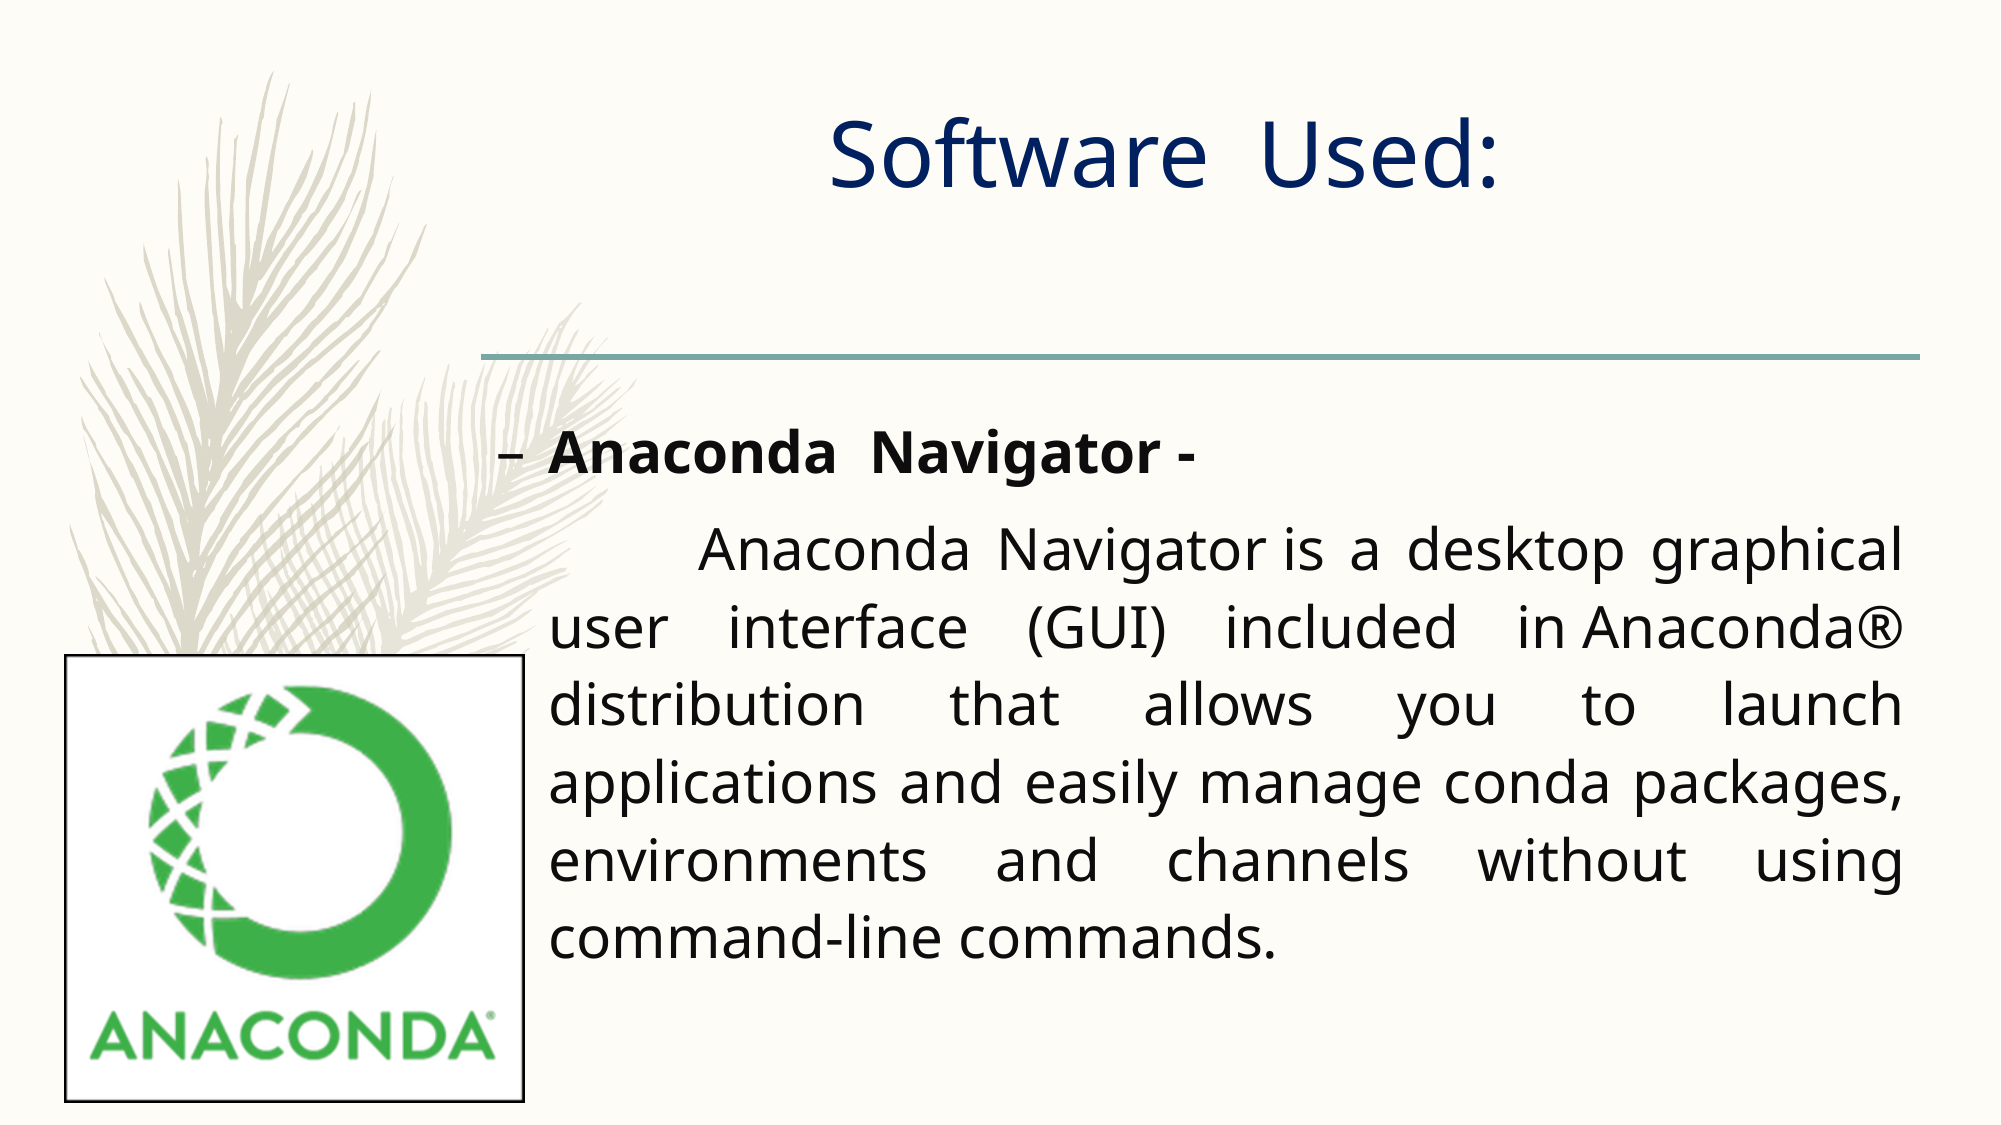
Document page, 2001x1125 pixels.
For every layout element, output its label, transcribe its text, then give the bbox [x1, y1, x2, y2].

list Anaconda Navigator - Anaconda Navigator is a desktop graphical user interface (GUI) included in Anaconda® distribution that allows you to launch applications and easily manage conda packages, environments and channels without using command-line commands. [481, 399, 1920, 999]
picture [64, 654, 525, 1103]
title Software Used: [481, 93, 1920, 350]
